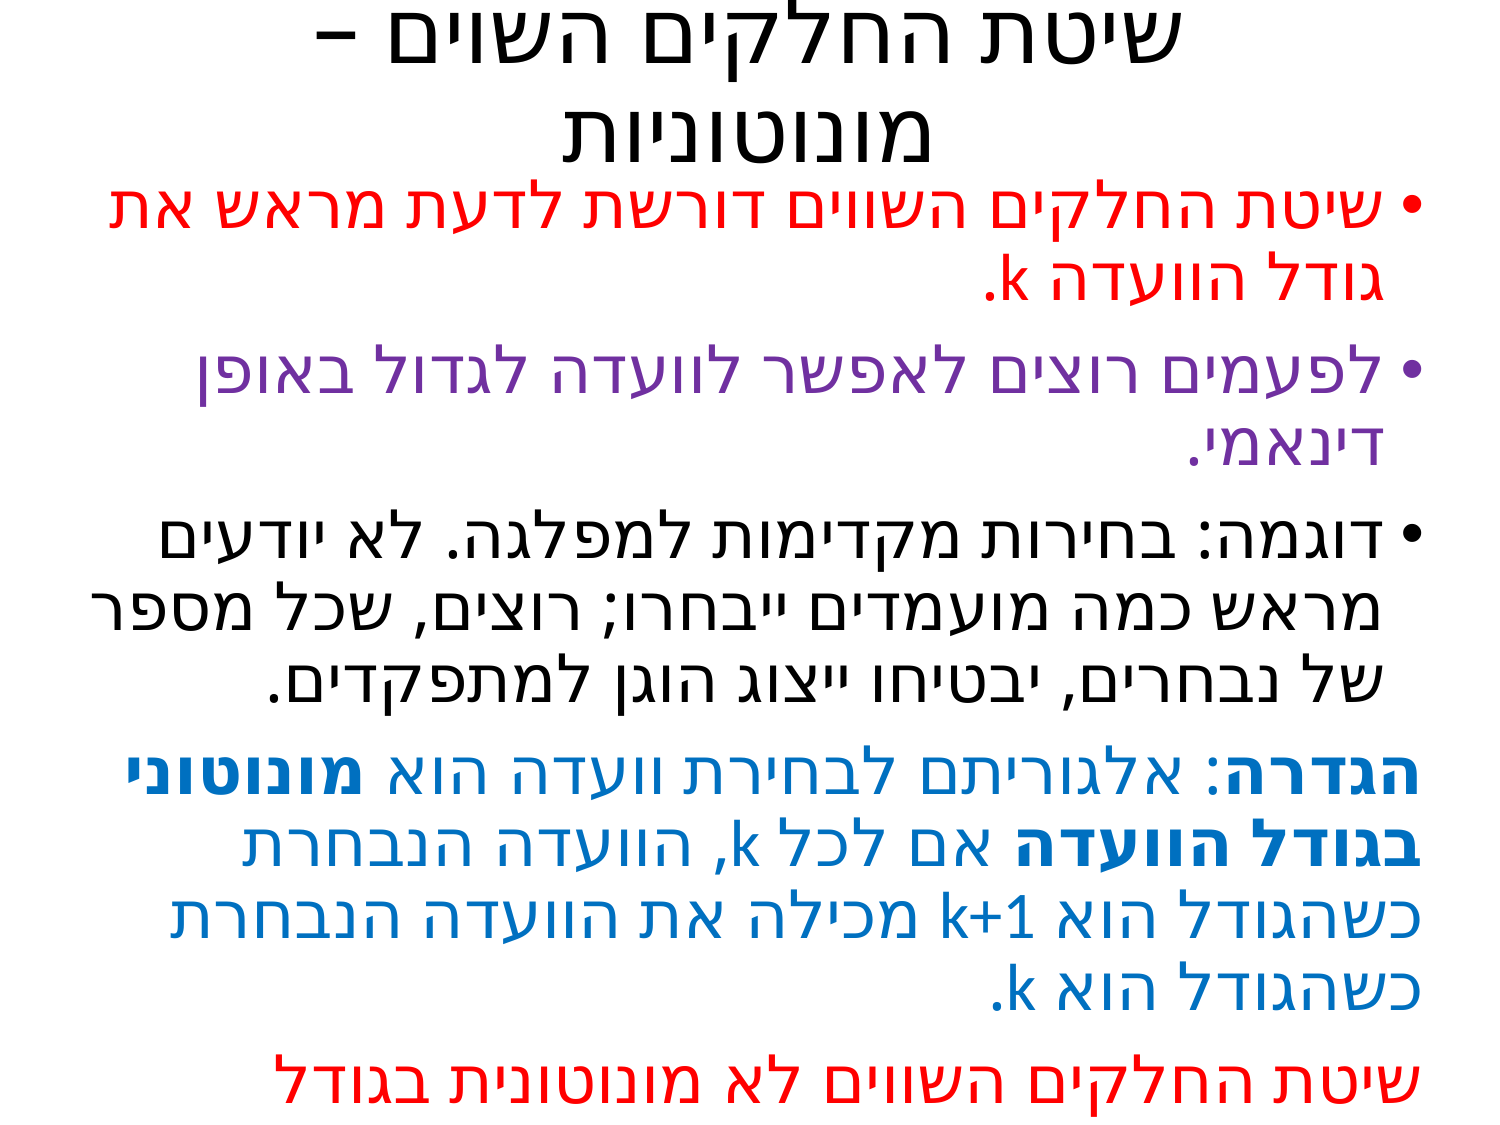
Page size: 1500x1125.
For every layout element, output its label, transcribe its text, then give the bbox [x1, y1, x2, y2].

title שיטת החלקים השוים – מונוטוניות [103, 33, 1397, 134]
list שיטת החלקים השווים דורשת לדעת מראש את גודל הוועדה k. לפעמים רוצים לאפשר לוועדה לגדול באופן דינאמי. דוגמה: בחירות מקדימות למפלגה. לא יודעים מראש כמה מועמדים ייבחרו; רוצים, שכל מספר של נבחרים, יבטיחו ייצוג הוגן למתפקדים. הגדרה: אלגוריתם לבחירת וועדה הוא מונוטוני בגודל הוועדה אם לכל k, הוועדה הנבחרת כשהגודל הוא k+1 מכילה את הוועדה הנבחרת כשהגודל הוא k. שיטת החלקים השווים לא מונוטונית בגודל הוועדה. [61, 163, 1439, 1035]
